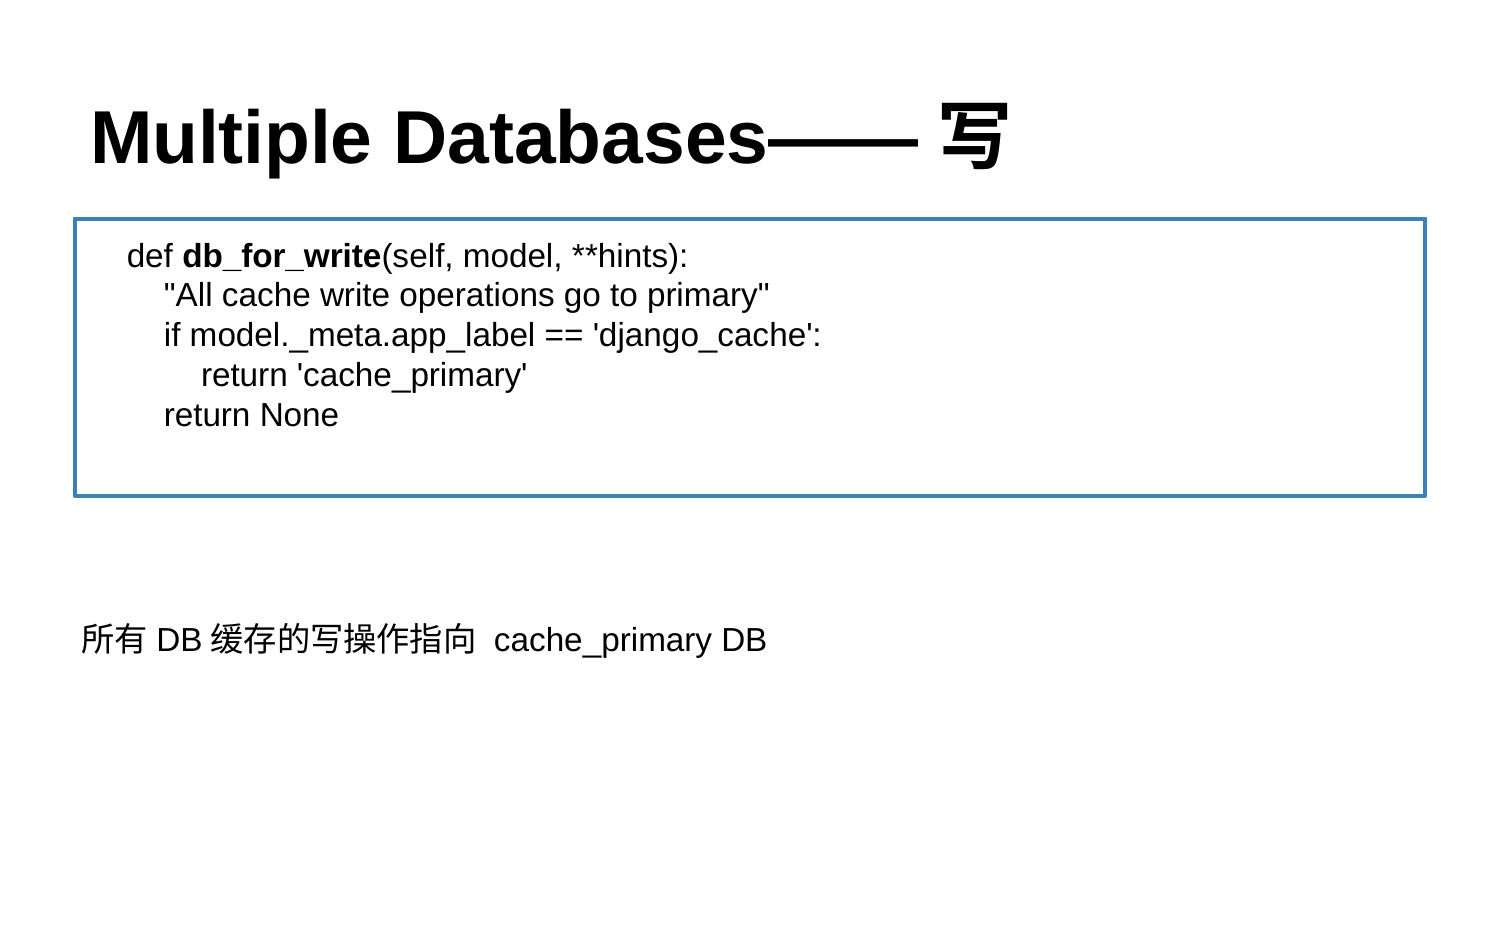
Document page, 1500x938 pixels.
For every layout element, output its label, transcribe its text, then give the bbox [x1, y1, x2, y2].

title Multiple Databases——写 [75, 37, 1425, 194]
text_box def db_for_write(self, model, **hints): "All cache write operations go to primary" if model._meta.app_label == 'django_cache': return 'cache_primary' return None [73, 217, 1427, 498]
text_box 所有DB缓存的写操作指向 cache_primary DB [67, 611, 783, 666]
